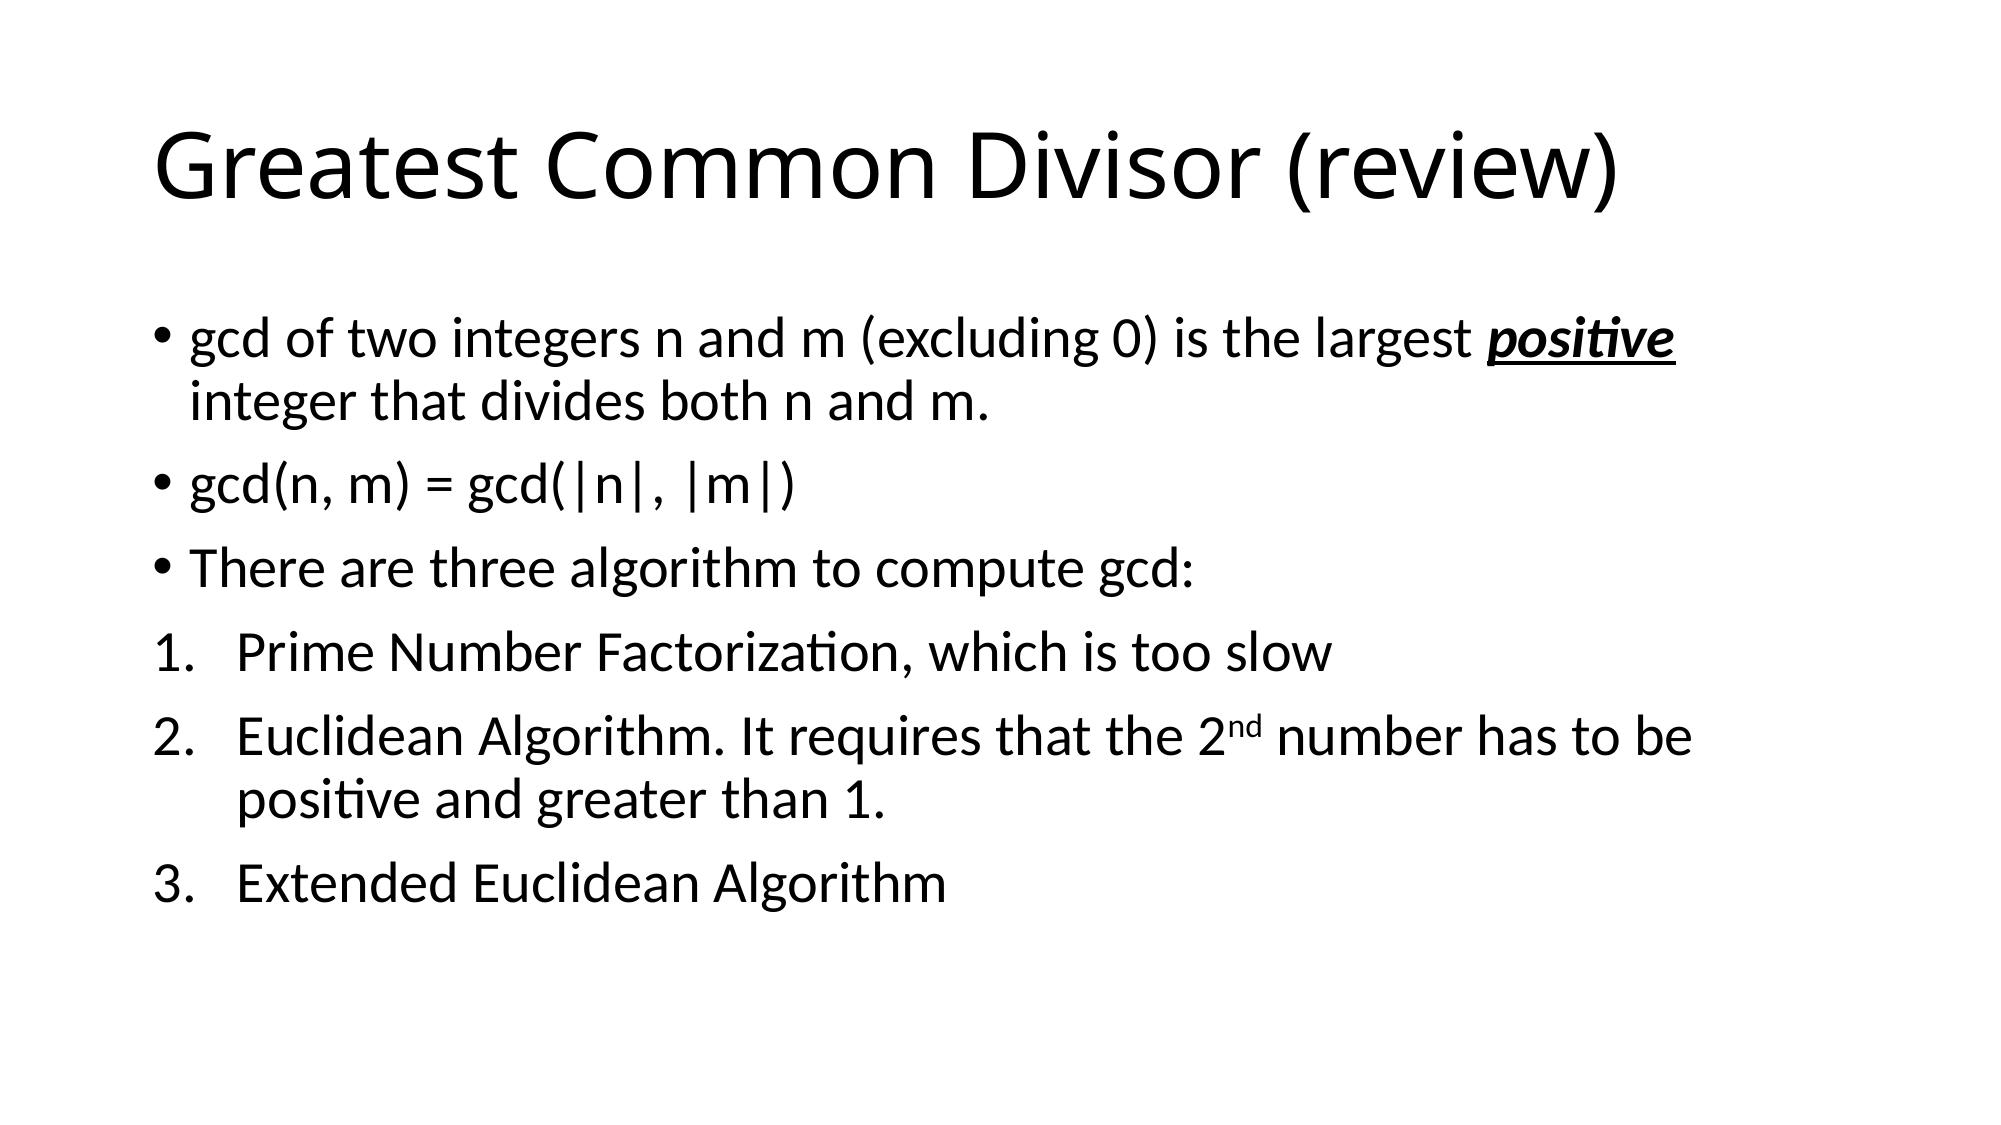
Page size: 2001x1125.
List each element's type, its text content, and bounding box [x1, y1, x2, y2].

list gcd of two integers n and m (excluding 0) is the largest positive integer that divides both n and m. gcd(n, m) = gcd(|n|, |m|) There are three algorithm to compute gcd: Prime Number Factorization, which is too slow Euclidean Algorithm. It requires that the 2nd number has to be positive and greater than 1. Extended Euclidean Algorithm [137, 299, 1863, 1014]
title Greatest Common Divisor (review) [137, 59, 1863, 278]
